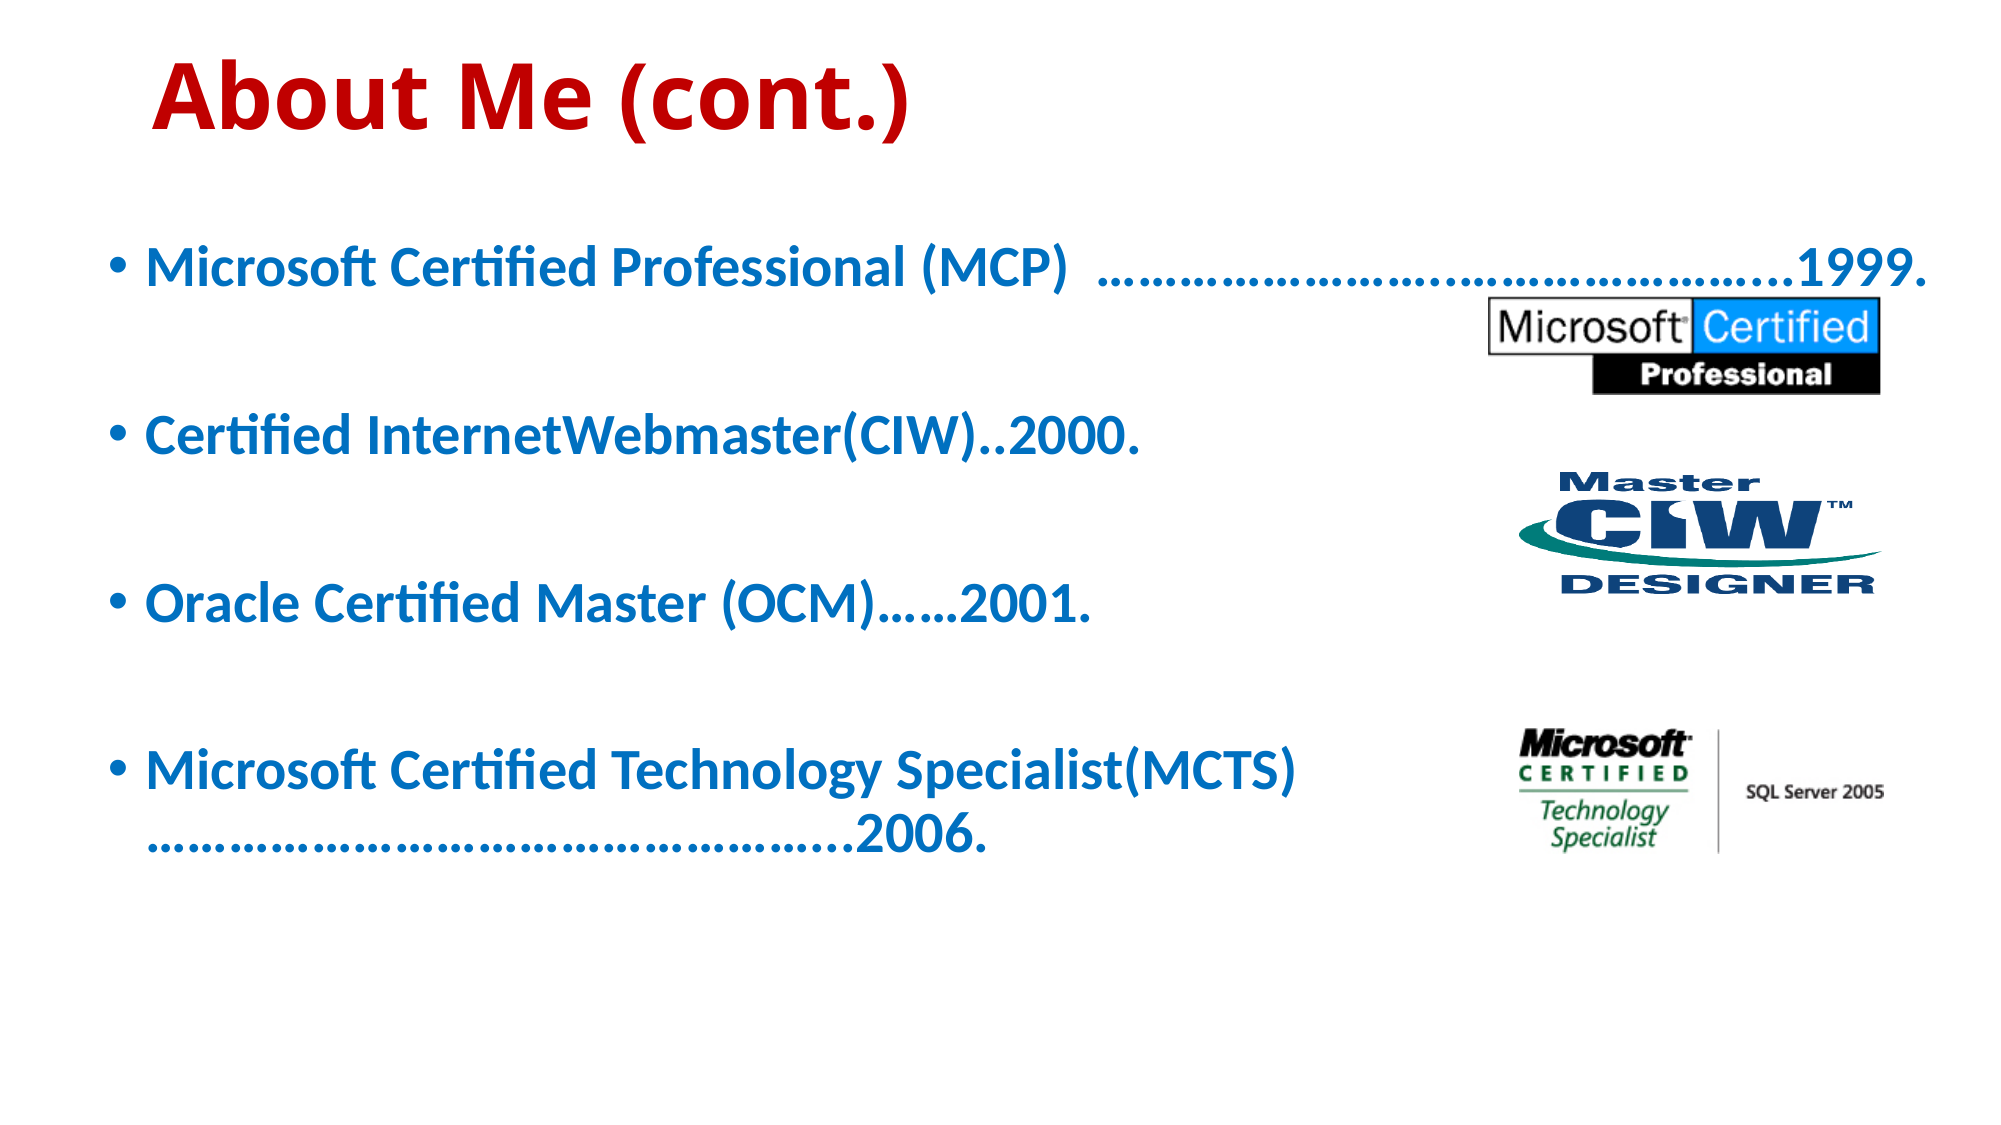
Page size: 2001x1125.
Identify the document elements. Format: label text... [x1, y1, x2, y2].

title About Me (cont.) [137, 22, 1863, 177]
list Microsoft Certified Professional (MCP) ……………………..…………………...1999. Certified InternetWebmaster(CIW)..2000. Oracle Certified Master (OCM)……2001. Microsoft Certified Technology Specialist(MCTS) …………………………………………...2006. [92, 229, 1968, 1114]
picture [1519, 472, 1882, 595]
picture [1488, 296, 1882, 395]
picture [1519, 728, 1884, 854]
